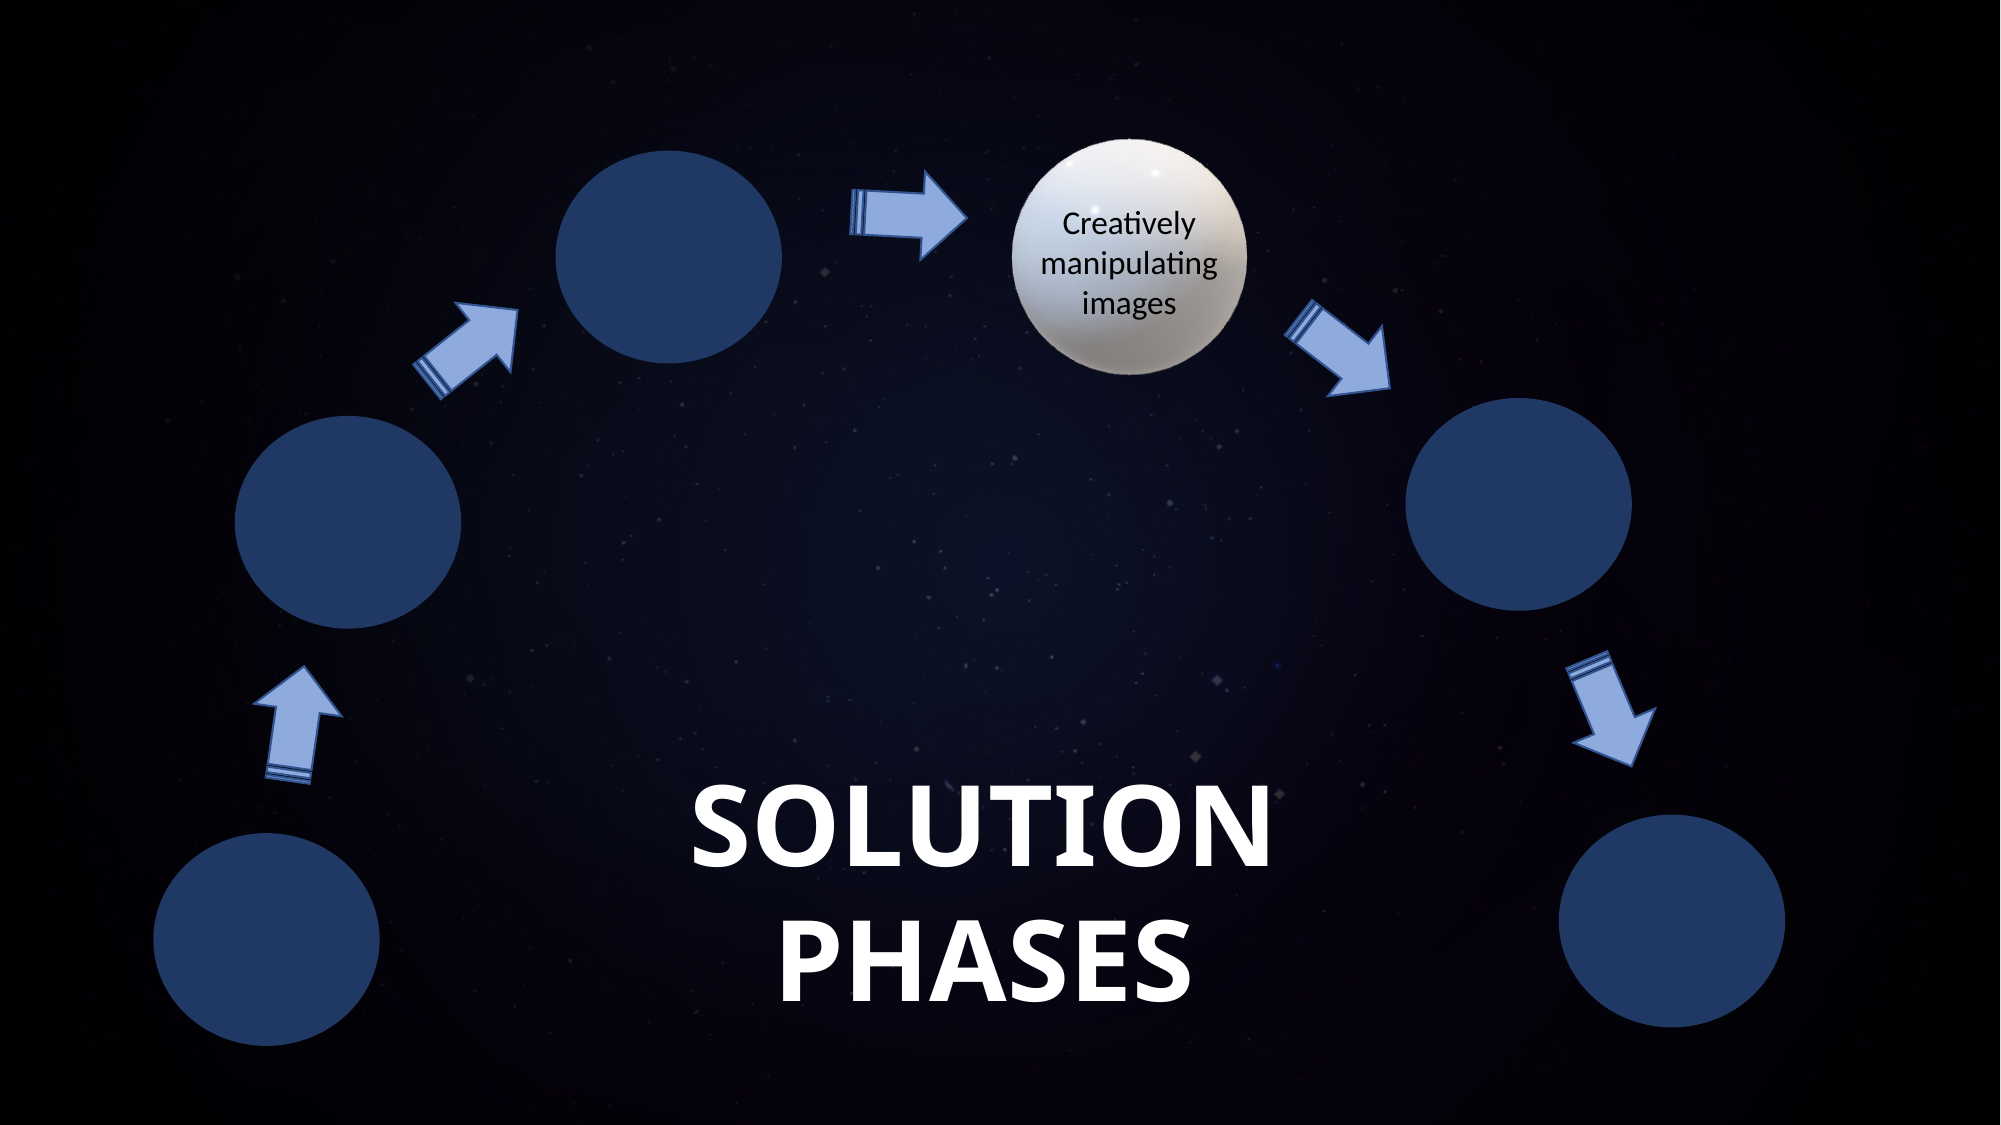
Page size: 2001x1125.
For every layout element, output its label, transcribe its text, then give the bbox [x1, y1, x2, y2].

text_box [849, 169, 969, 263]
text_box [153, 833, 380, 1046]
text_box [1405, 397, 1632, 611]
text_box Creatively manipulating images [1007, 194, 1252, 329]
text_box [1283, 298, 1392, 398]
text_box [411, 301, 519, 401]
text_box [555, 150, 782, 364]
text_box solution phases [645, 746, 1294, 1032]
text_box [251, 664, 344, 785]
text_box [1565, 649, 1658, 768]
picture [75, 0, 1927, 1125]
text_box [234, 415, 462, 629]
text_box [1558, 814, 1786, 1028]
